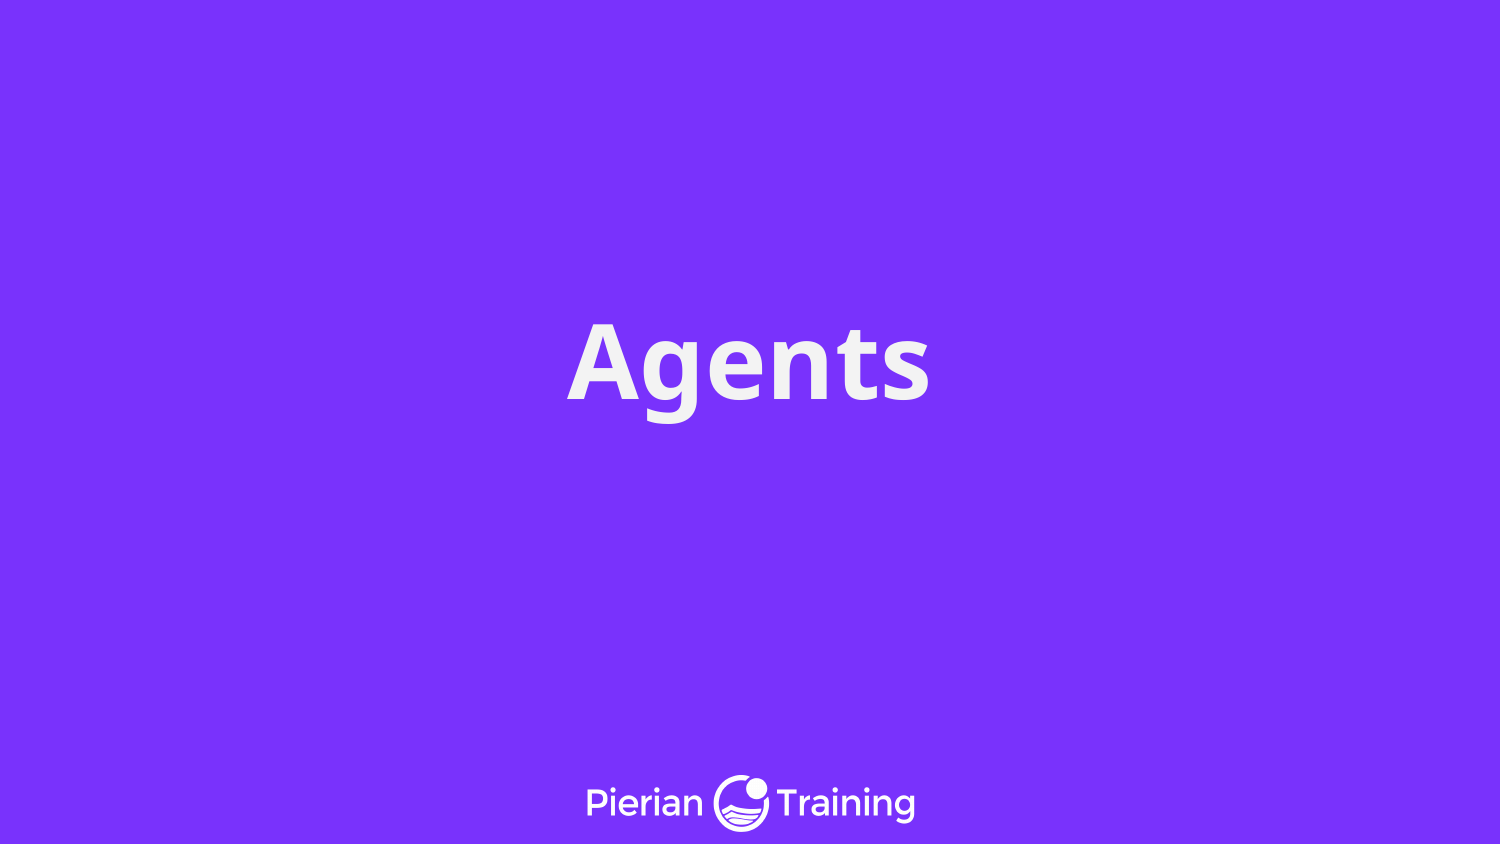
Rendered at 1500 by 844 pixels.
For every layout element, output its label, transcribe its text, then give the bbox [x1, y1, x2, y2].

picture [583, 775, 916, 832]
text_box Agents [0, 280, 1500, 436]
